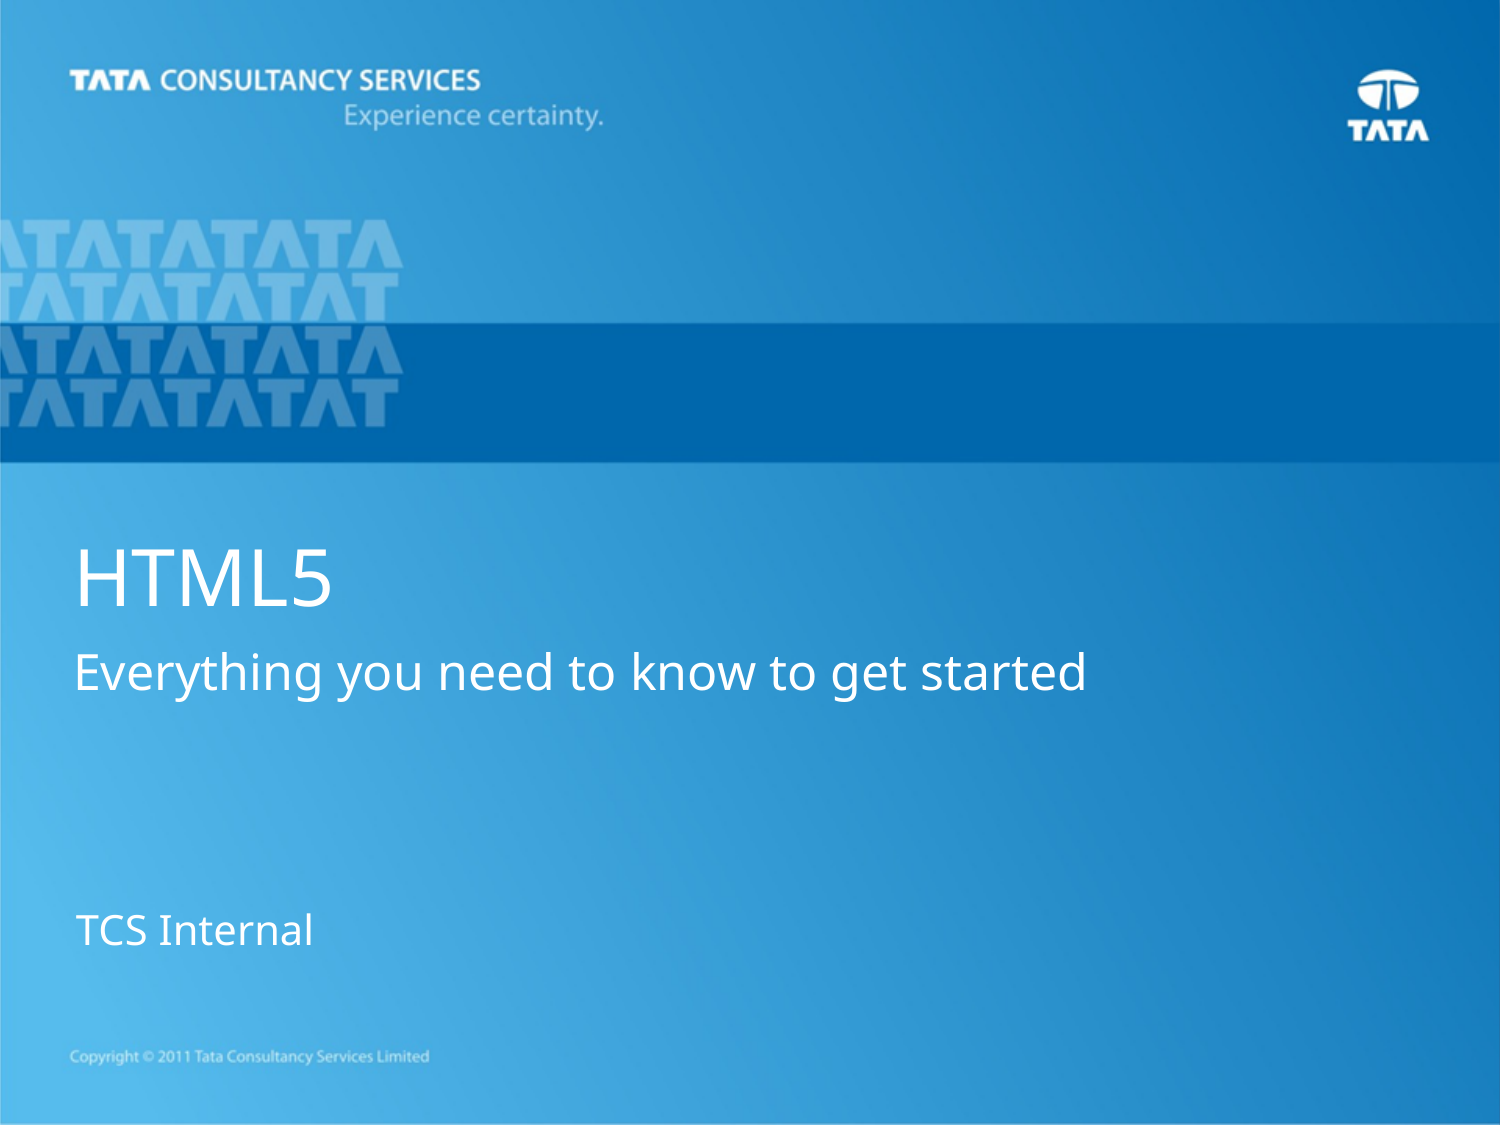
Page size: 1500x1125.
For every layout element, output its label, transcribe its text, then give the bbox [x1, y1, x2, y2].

subtitle Everything you need to know to get started [58, 632, 1469, 794]
title HTML5 [58, 525, 1334, 625]
picture [0, 0, 1500, 1125]
text_box TCS Internal [60, 896, 1338, 997]
